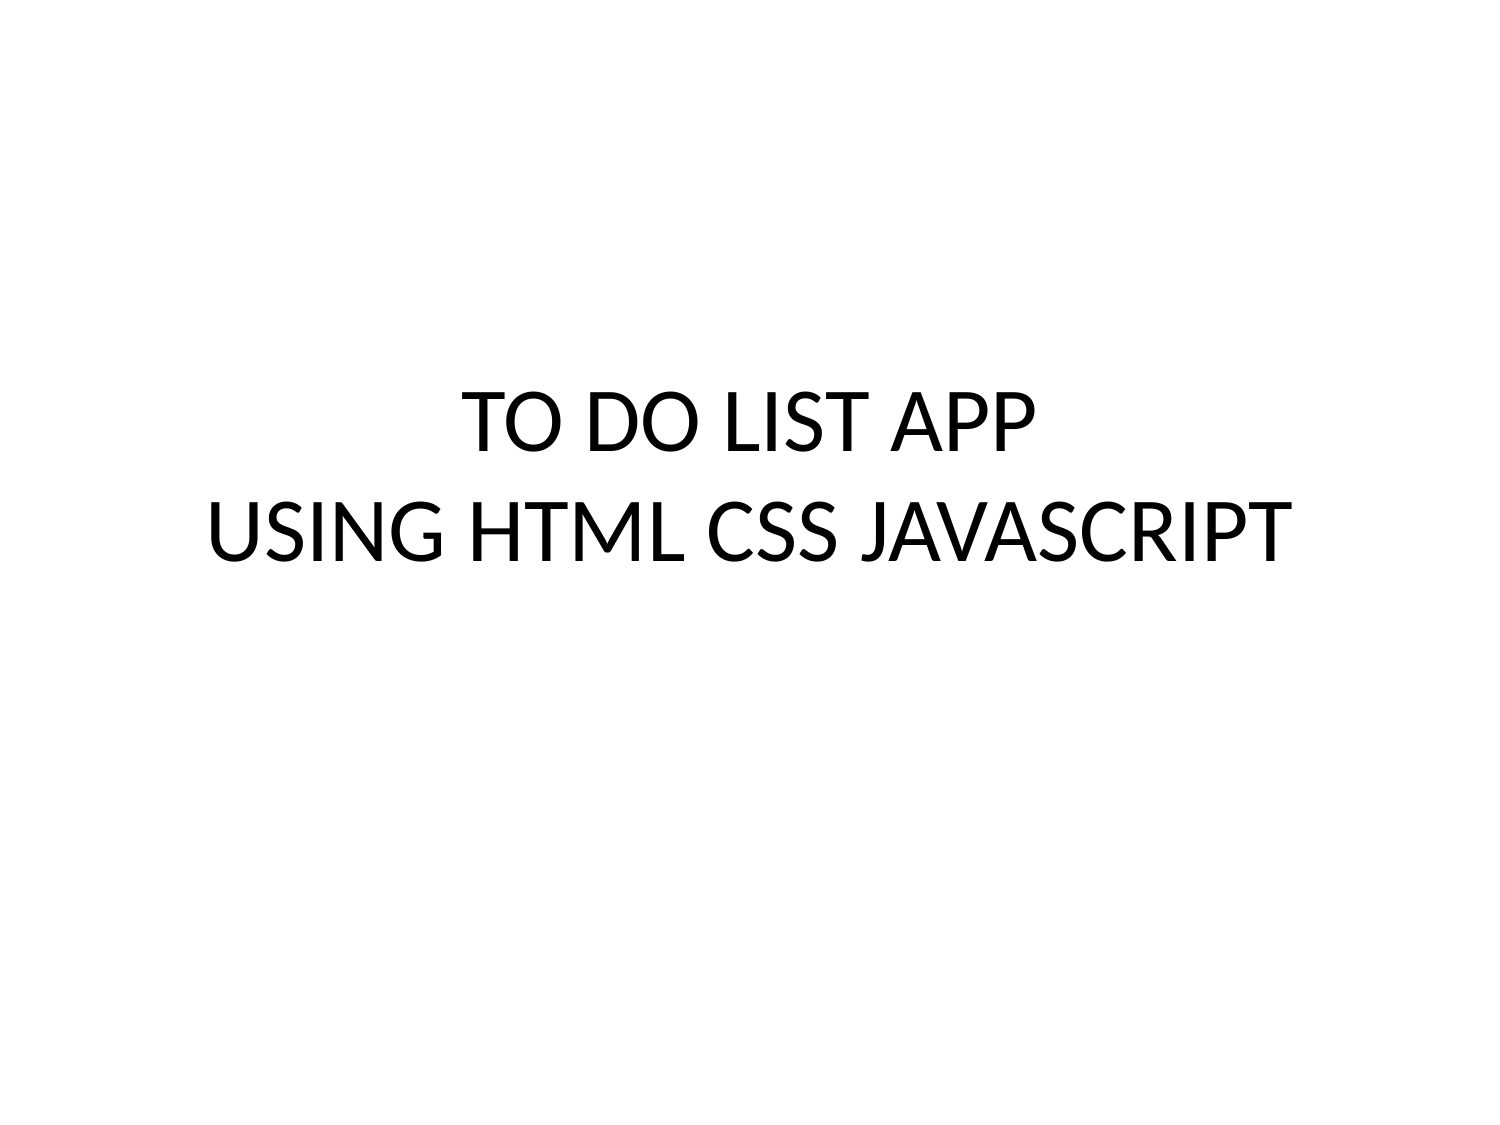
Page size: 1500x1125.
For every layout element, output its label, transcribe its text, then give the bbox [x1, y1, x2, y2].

title TO DO LIST APP USING HTML CSS JAVASCRIPT [112, 349, 1388, 591]
